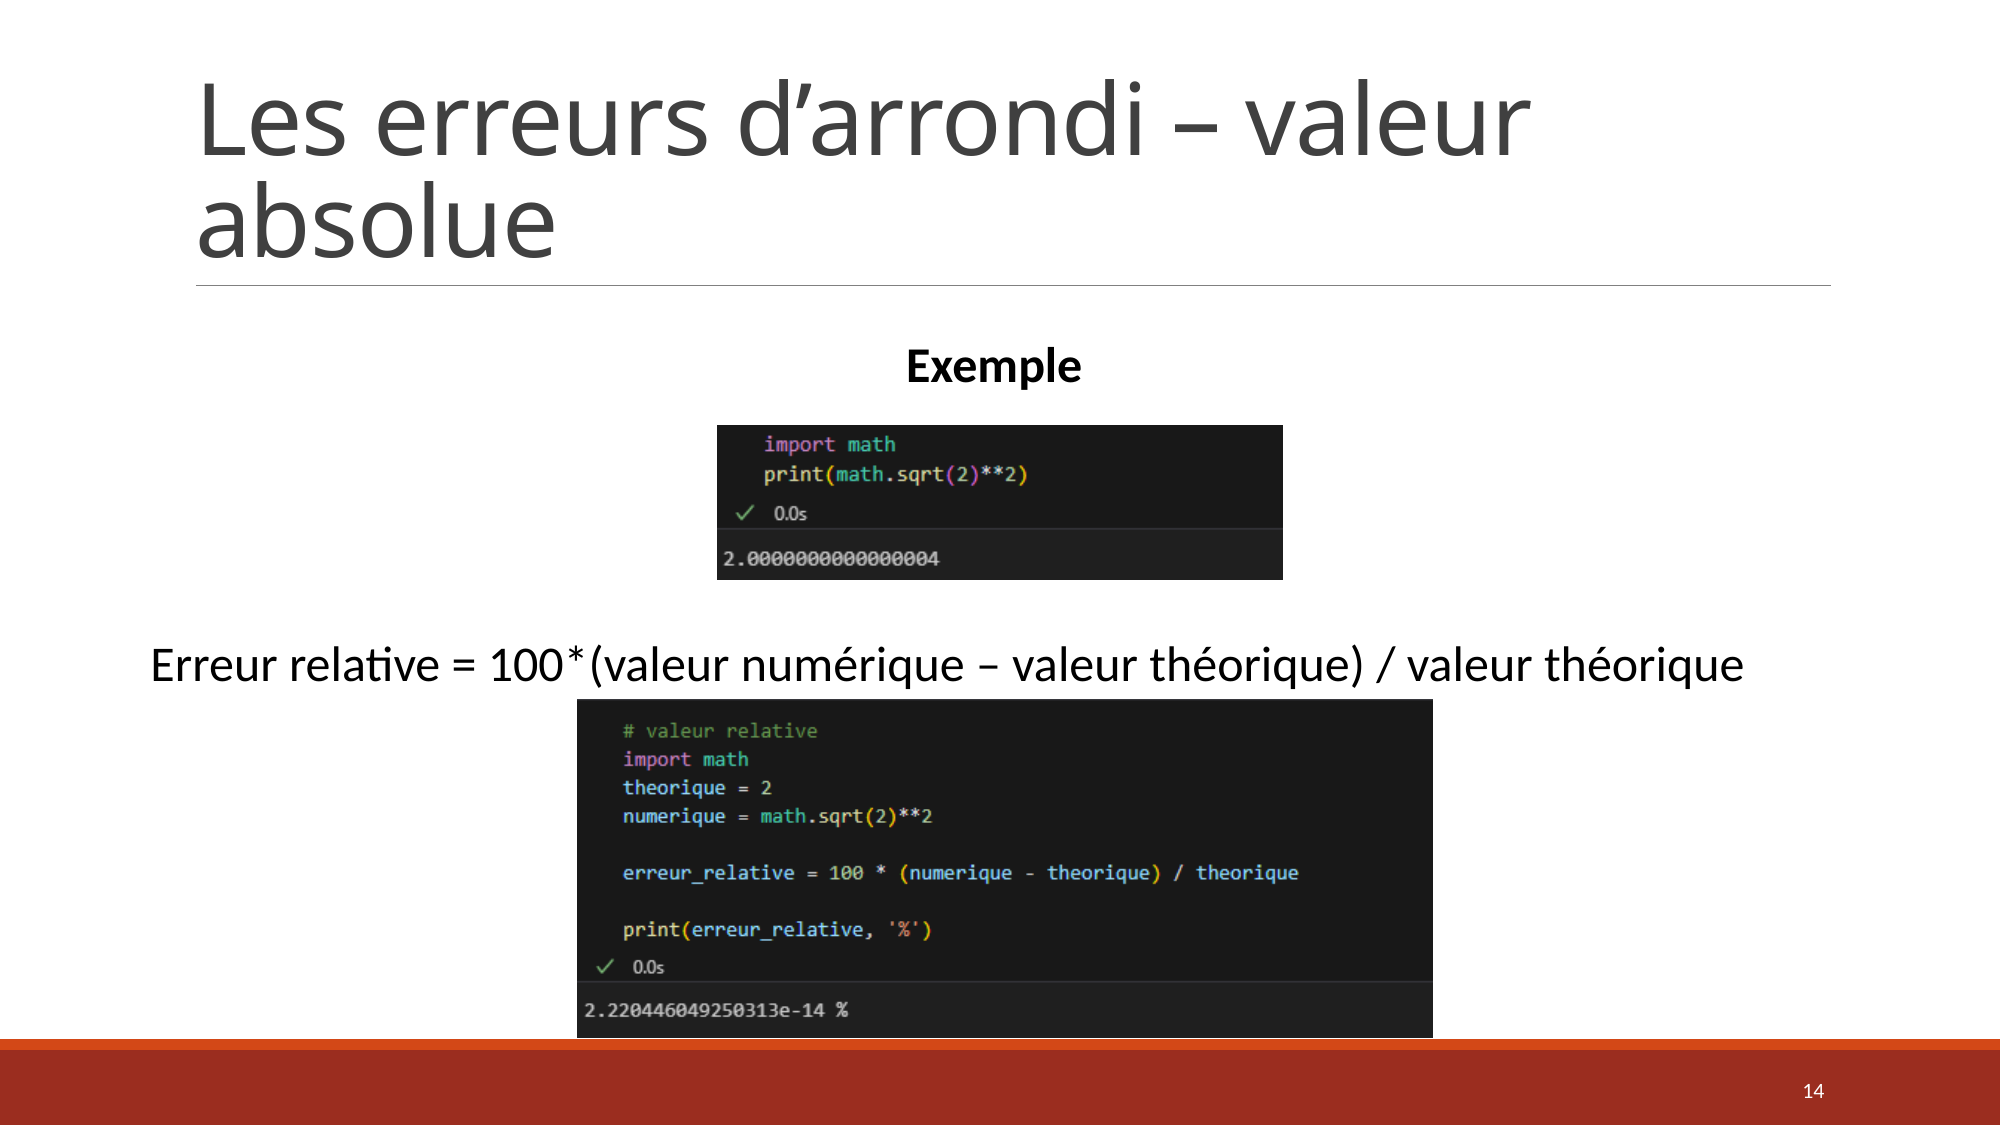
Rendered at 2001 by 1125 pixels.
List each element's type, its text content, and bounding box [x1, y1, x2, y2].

picture [716, 424, 1284, 581]
text_box Erreur relative = 100*(valeur numérique – valeur théorique) / valeur théorique [135, 624, 1865, 699]
title Les erreurs d’arrondi – valeur absolue [180, 47, 1830, 285]
picture [576, 699, 1434, 1039]
slide_number 14 [1624, 1059, 1840, 1120]
